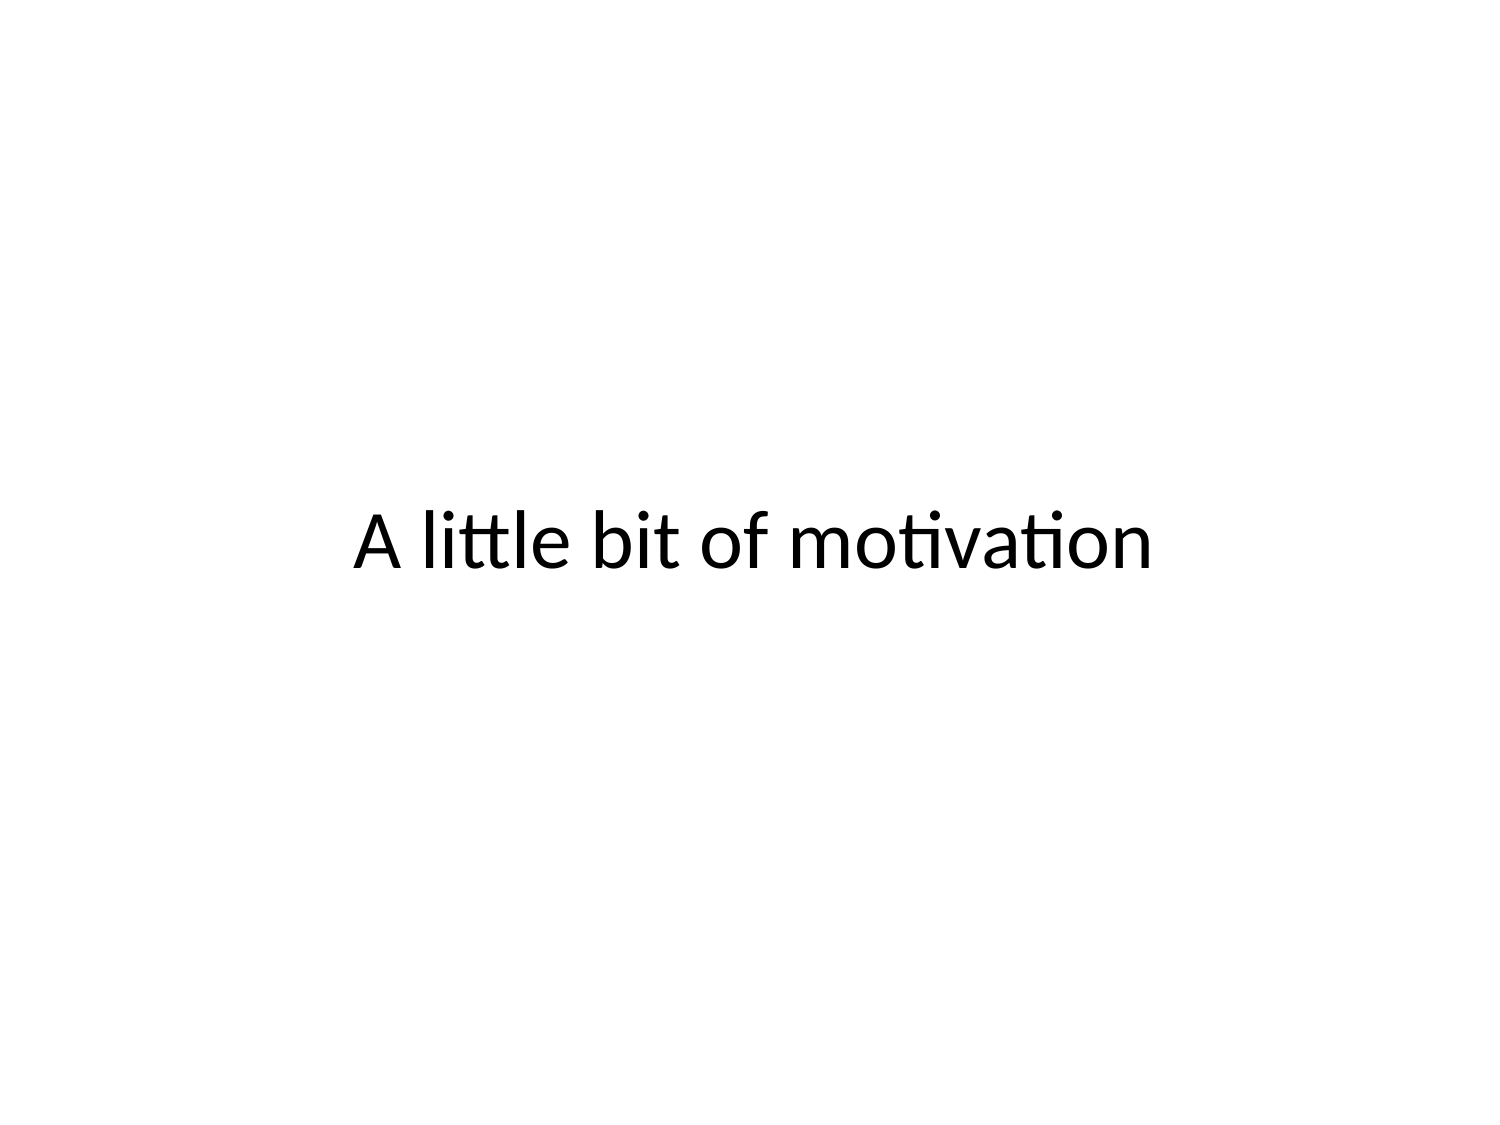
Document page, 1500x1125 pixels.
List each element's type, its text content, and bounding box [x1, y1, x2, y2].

text_box A little bit of motivation [169, 477, 1340, 593]
